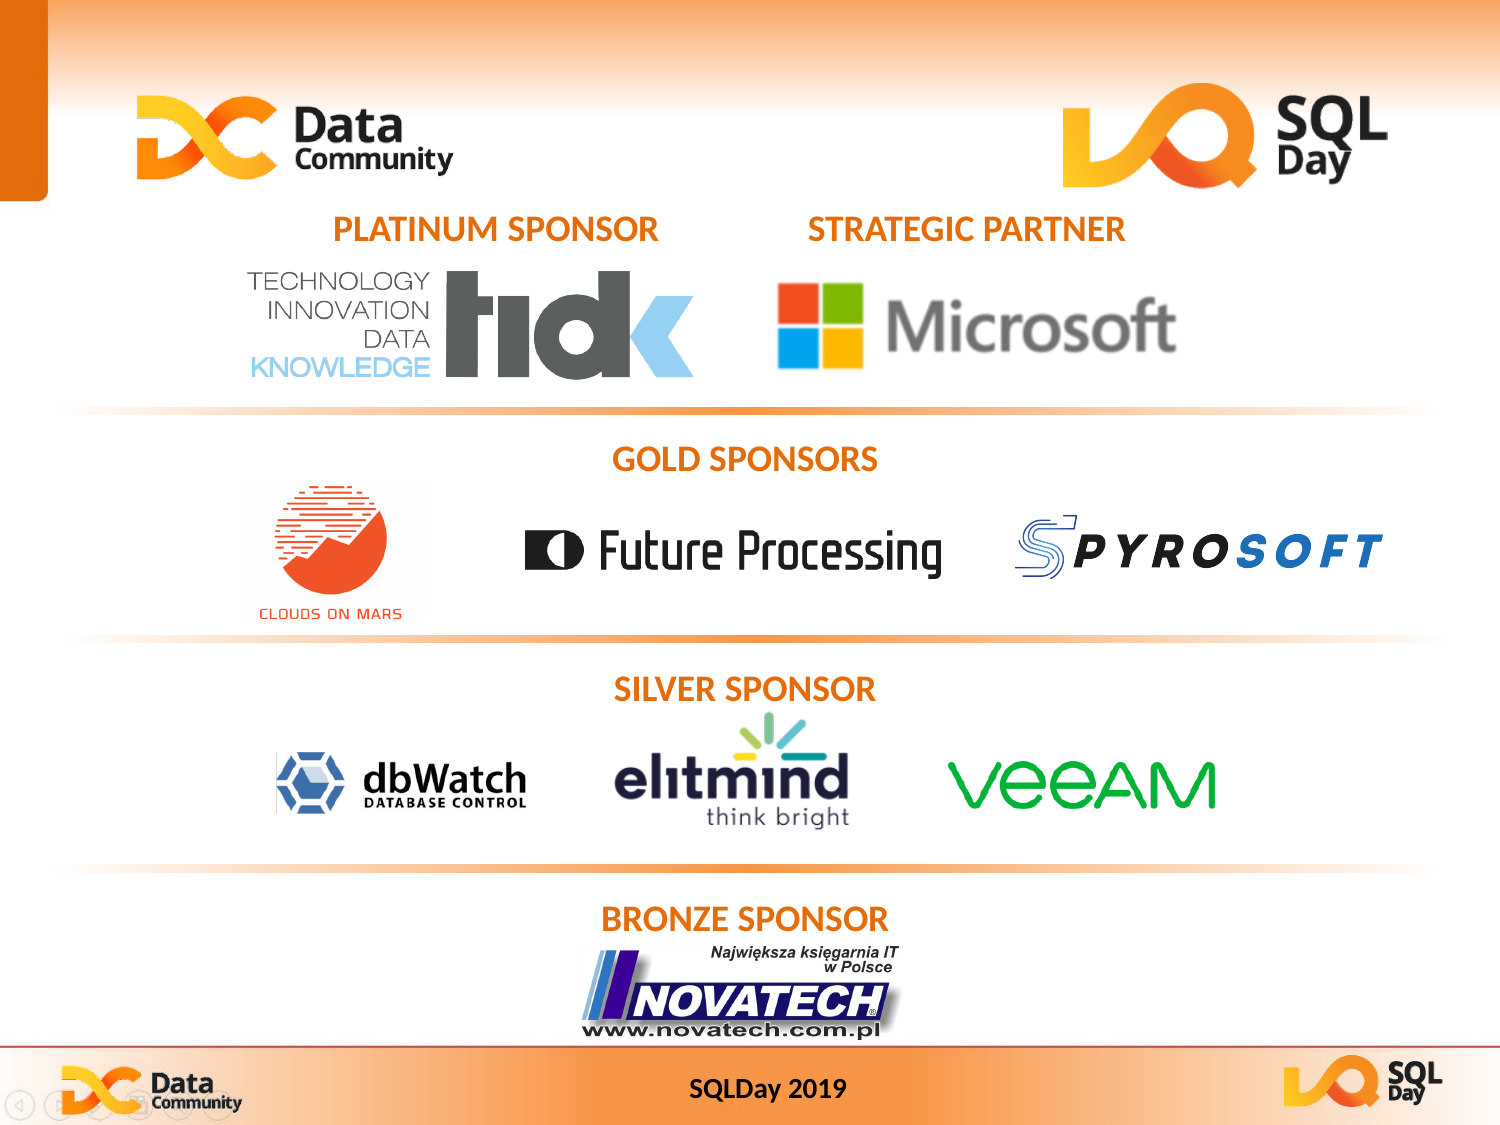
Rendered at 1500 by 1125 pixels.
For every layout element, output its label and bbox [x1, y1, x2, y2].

picture [0, 0, 1500, 1125]
text_box [52, 195, 1449, 954]
